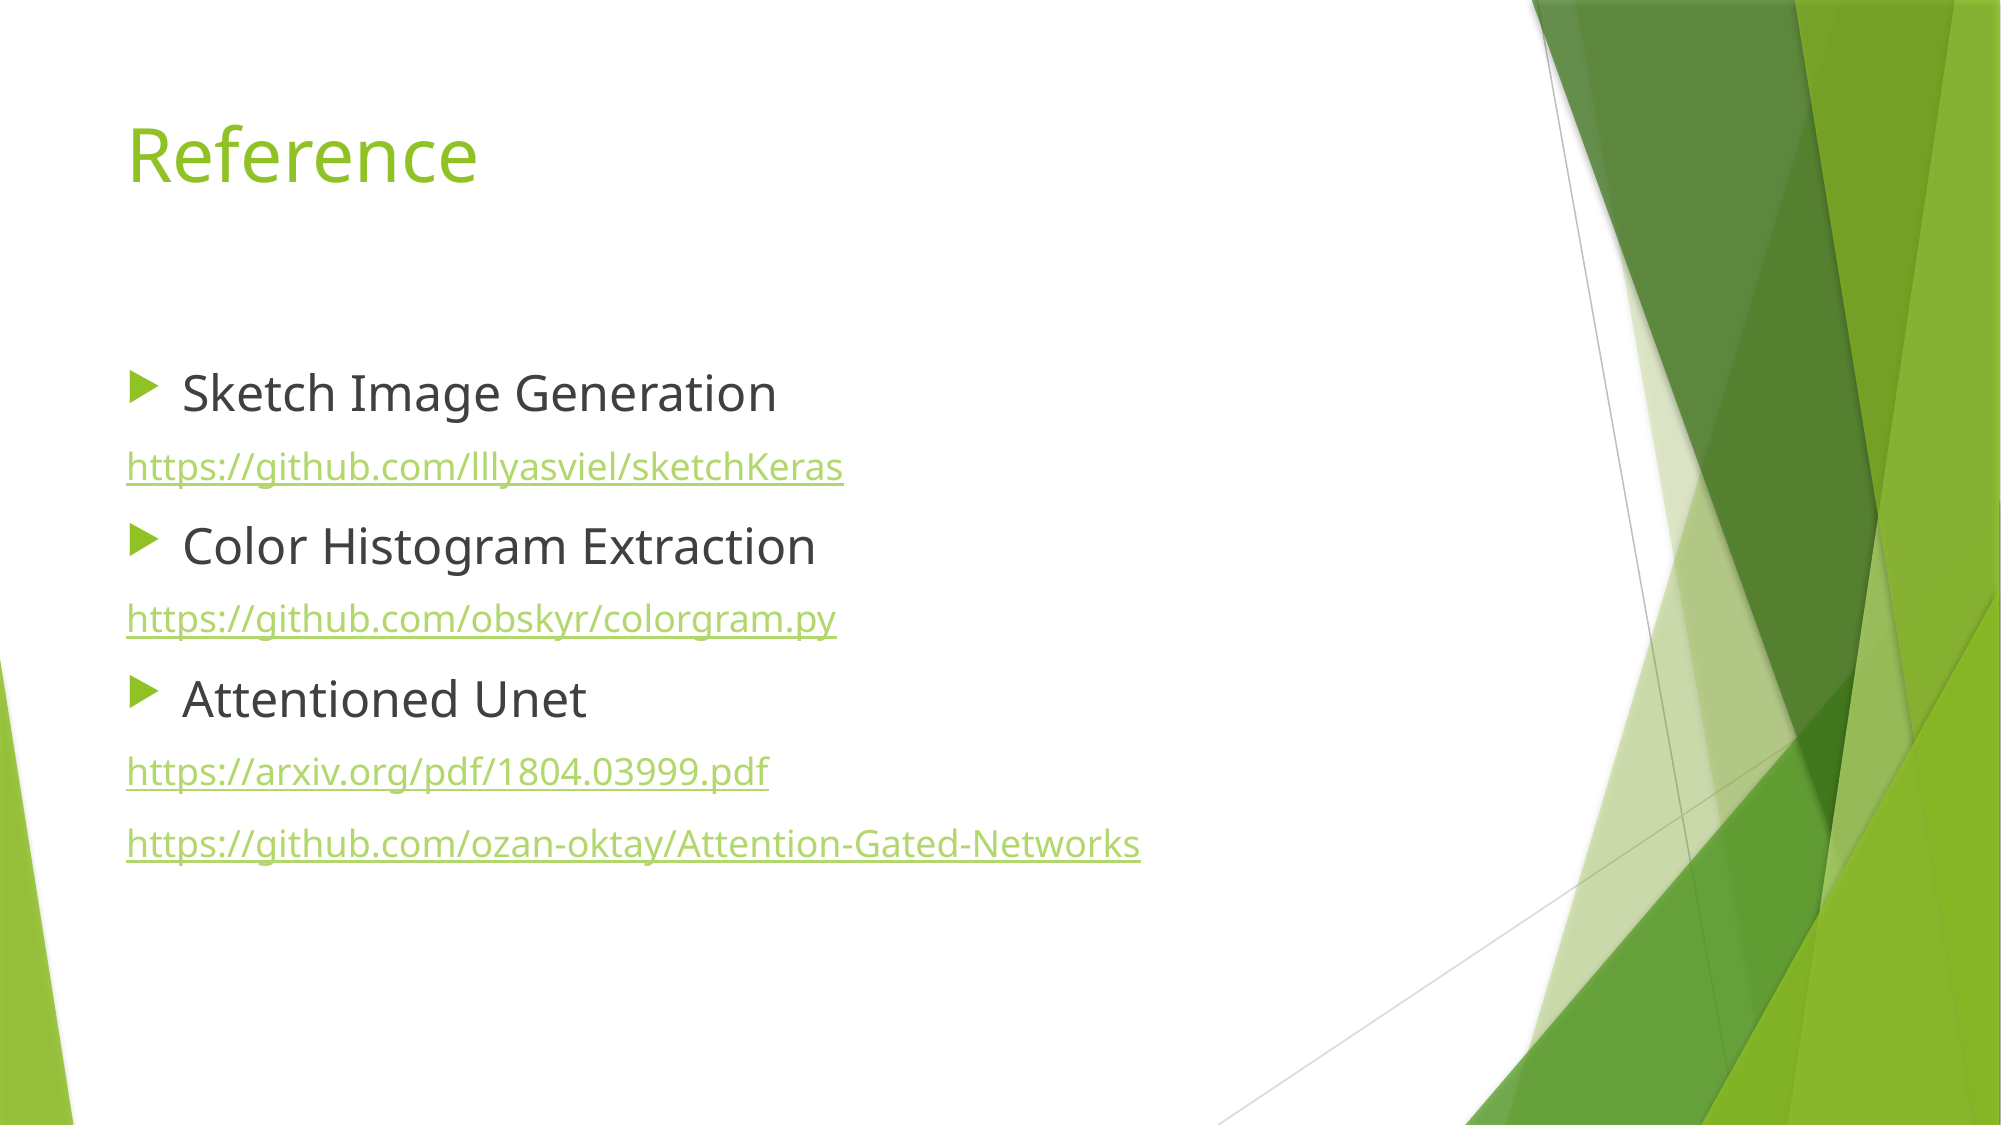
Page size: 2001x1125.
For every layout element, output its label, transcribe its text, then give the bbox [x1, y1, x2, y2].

title Reference [111, 99, 1522, 317]
list Sketch Image Generation https://github.com/lllyasviel/sketchKeras Color Histogram Extraction https://github.com/obskyr/colorgram.py Attentioned Unet https://arxiv.org/pdf/1804.03999.pdf https://github.com/ozan-oktay/Attention-Gated-Networks [111, 354, 1522, 992]
